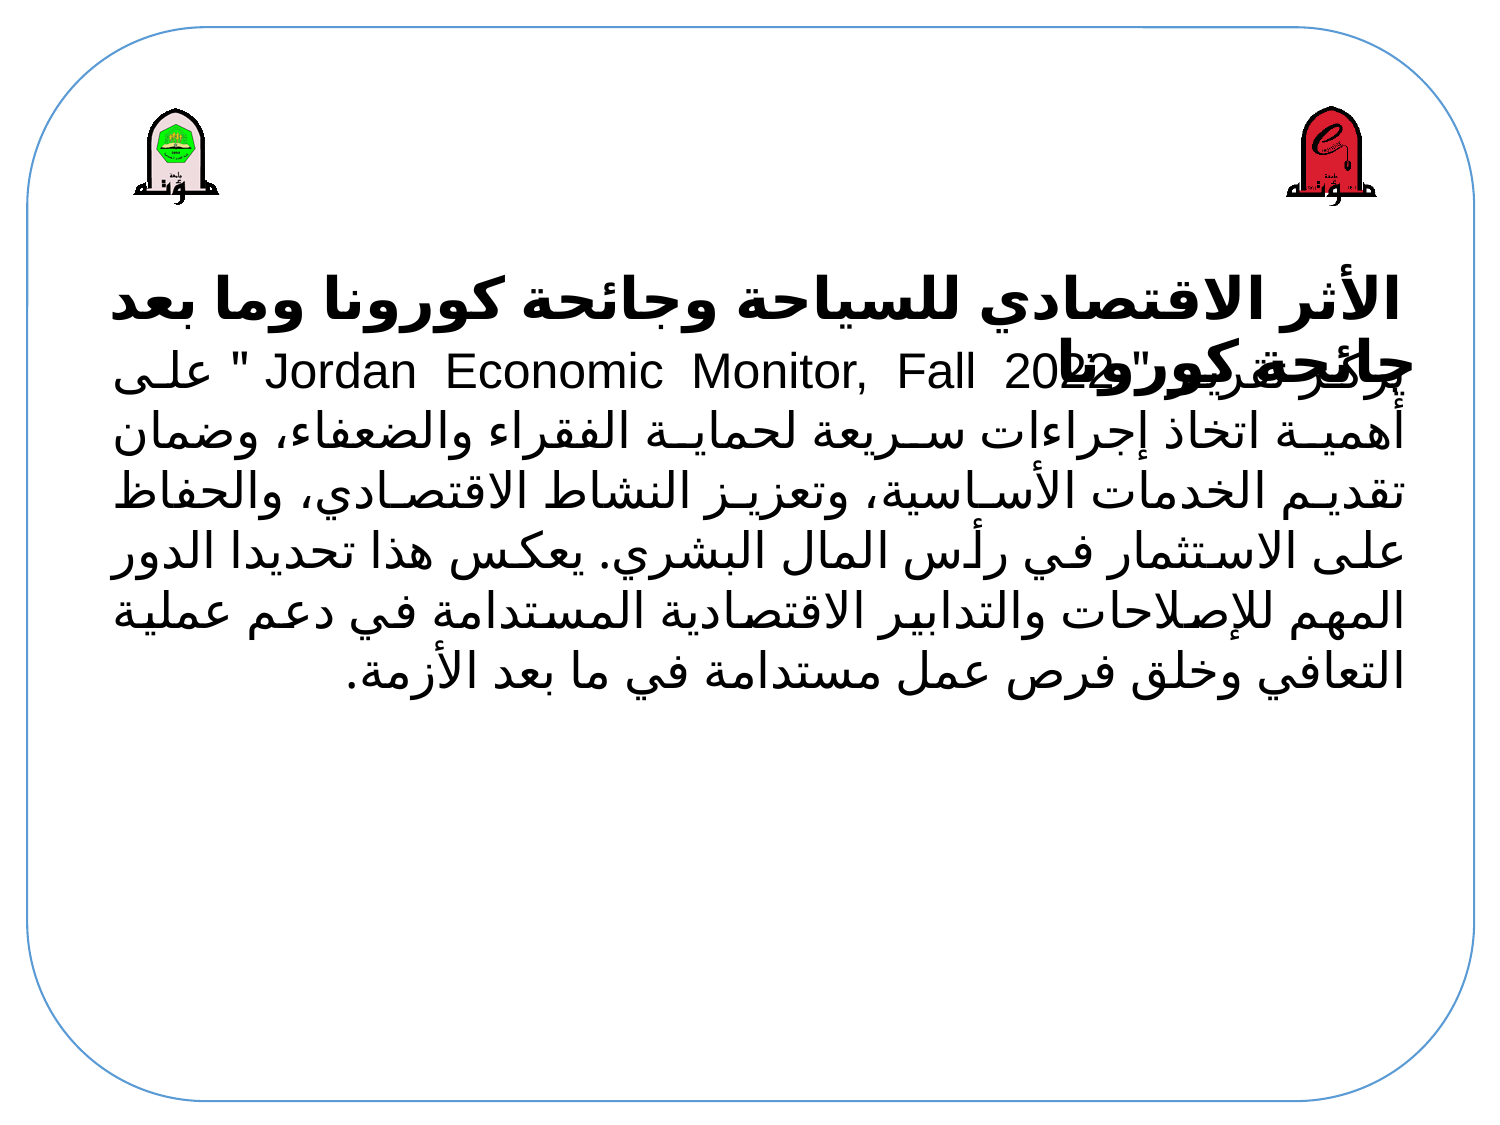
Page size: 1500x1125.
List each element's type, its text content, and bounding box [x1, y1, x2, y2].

subtitle يركز تقرير " Jordan Economic Monitor, Fall 2022 " على أهمية اتخاذ إجراءات سريعة لحماية الفقراء والضعفاء، وضمان تقديم الخدمات الأساسية، وتعزيز النشاط الاقتصادي، والحفاظ على الاستثمار في رأس المال البشري. يعكس هذا تحديدا الدور المهم للإصلاحات والتدابير الاقتصادية المستدامة في دعم عملية التعافي وخلق فرص عمل مستدامة في ما بعد الأزمة. [97, 330, 1422, 976]
title الأثر الاقتصادي للسياحة وجائحة كورونا وما بعد جائحة كورونا [14, 261, 1433, 327]
picture [131, 102, 220, 208]
picture [1282, 106, 1380, 208]
